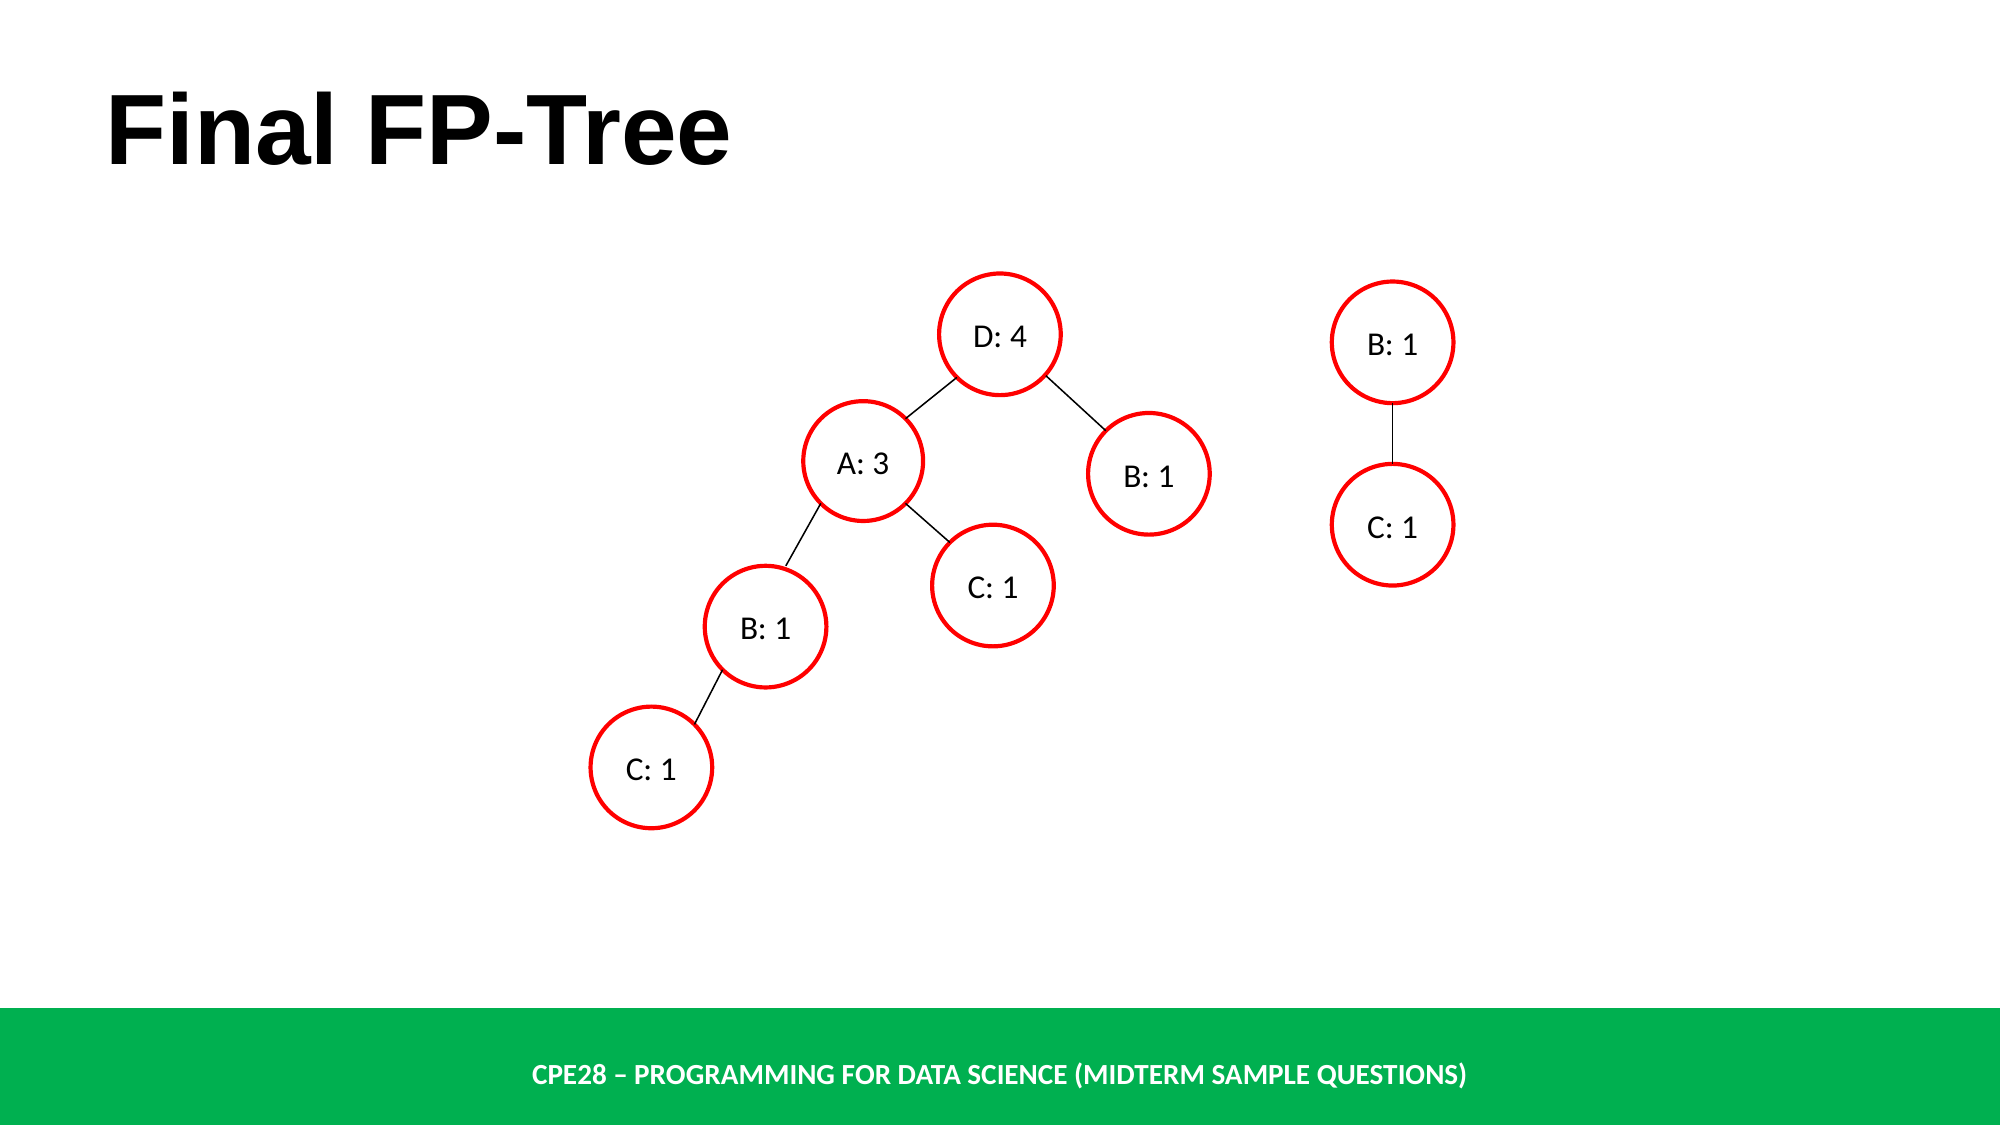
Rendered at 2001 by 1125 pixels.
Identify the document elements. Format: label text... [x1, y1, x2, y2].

text_box C: 1 [588, 704, 715, 831]
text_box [1045, 375, 1107, 431]
text_box D: 4 [936, 271, 1063, 398]
text_box A: 3 [801, 399, 926, 524]
text_box B: 1 [702, 563, 829, 690]
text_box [694, 669, 723, 725]
text_box C: 1 [930, 522, 1056, 649]
text_box Final FP-Tree [90, 57, 1854, 192]
text_box C: 1 [1329, 461, 1456, 588]
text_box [905, 377, 958, 419]
text_box B: 1 [1085, 410, 1212, 537]
text_box B: 1 [1329, 279, 1456, 406]
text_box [785, 503, 822, 567]
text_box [905, 503, 951, 543]
